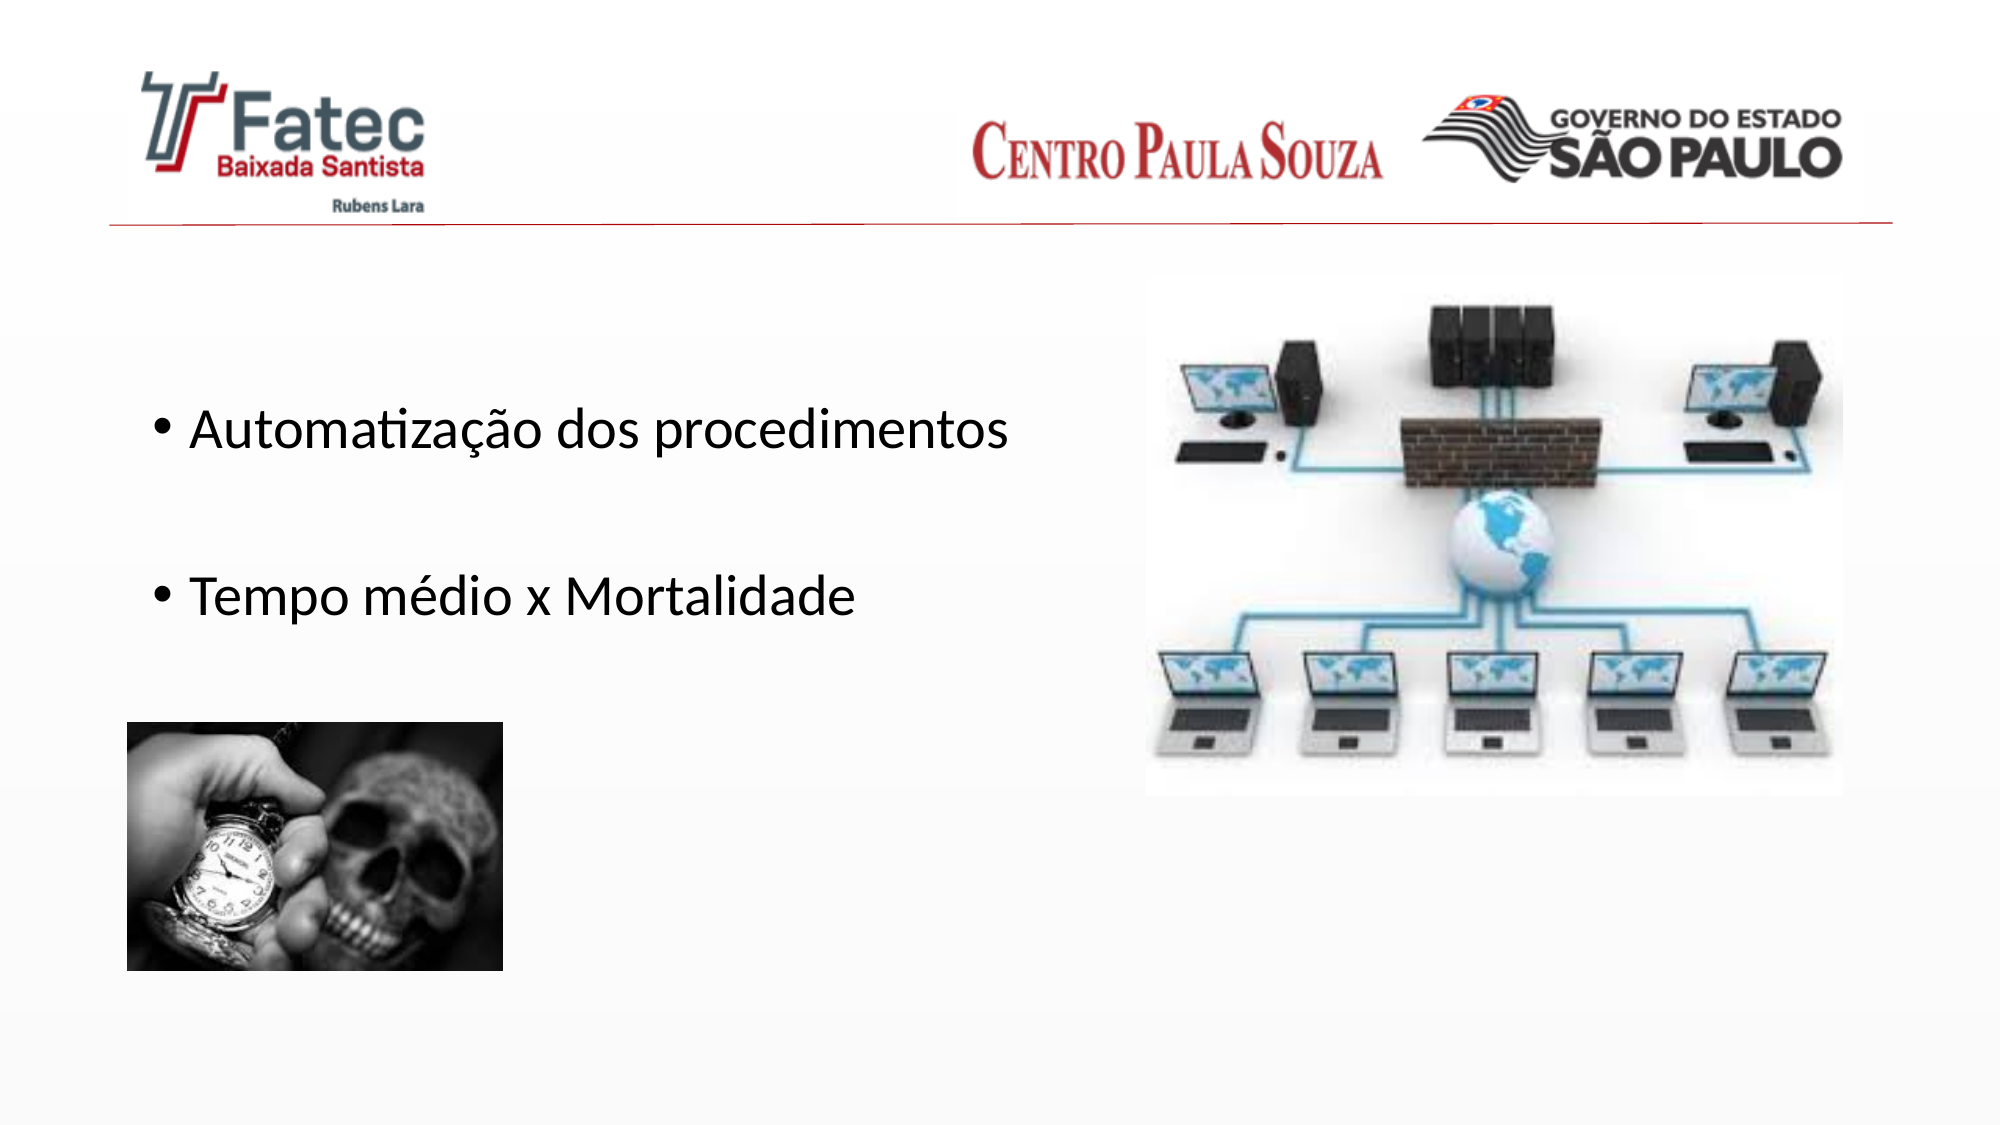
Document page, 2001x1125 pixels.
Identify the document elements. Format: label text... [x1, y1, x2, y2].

list Automatização dos procedimentos Tempo médio x Mortalidade [137, 299, 1863, 1014]
picture [1146, 274, 1843, 796]
picture [127, 722, 503, 972]
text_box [109, 59, 1893, 226]
